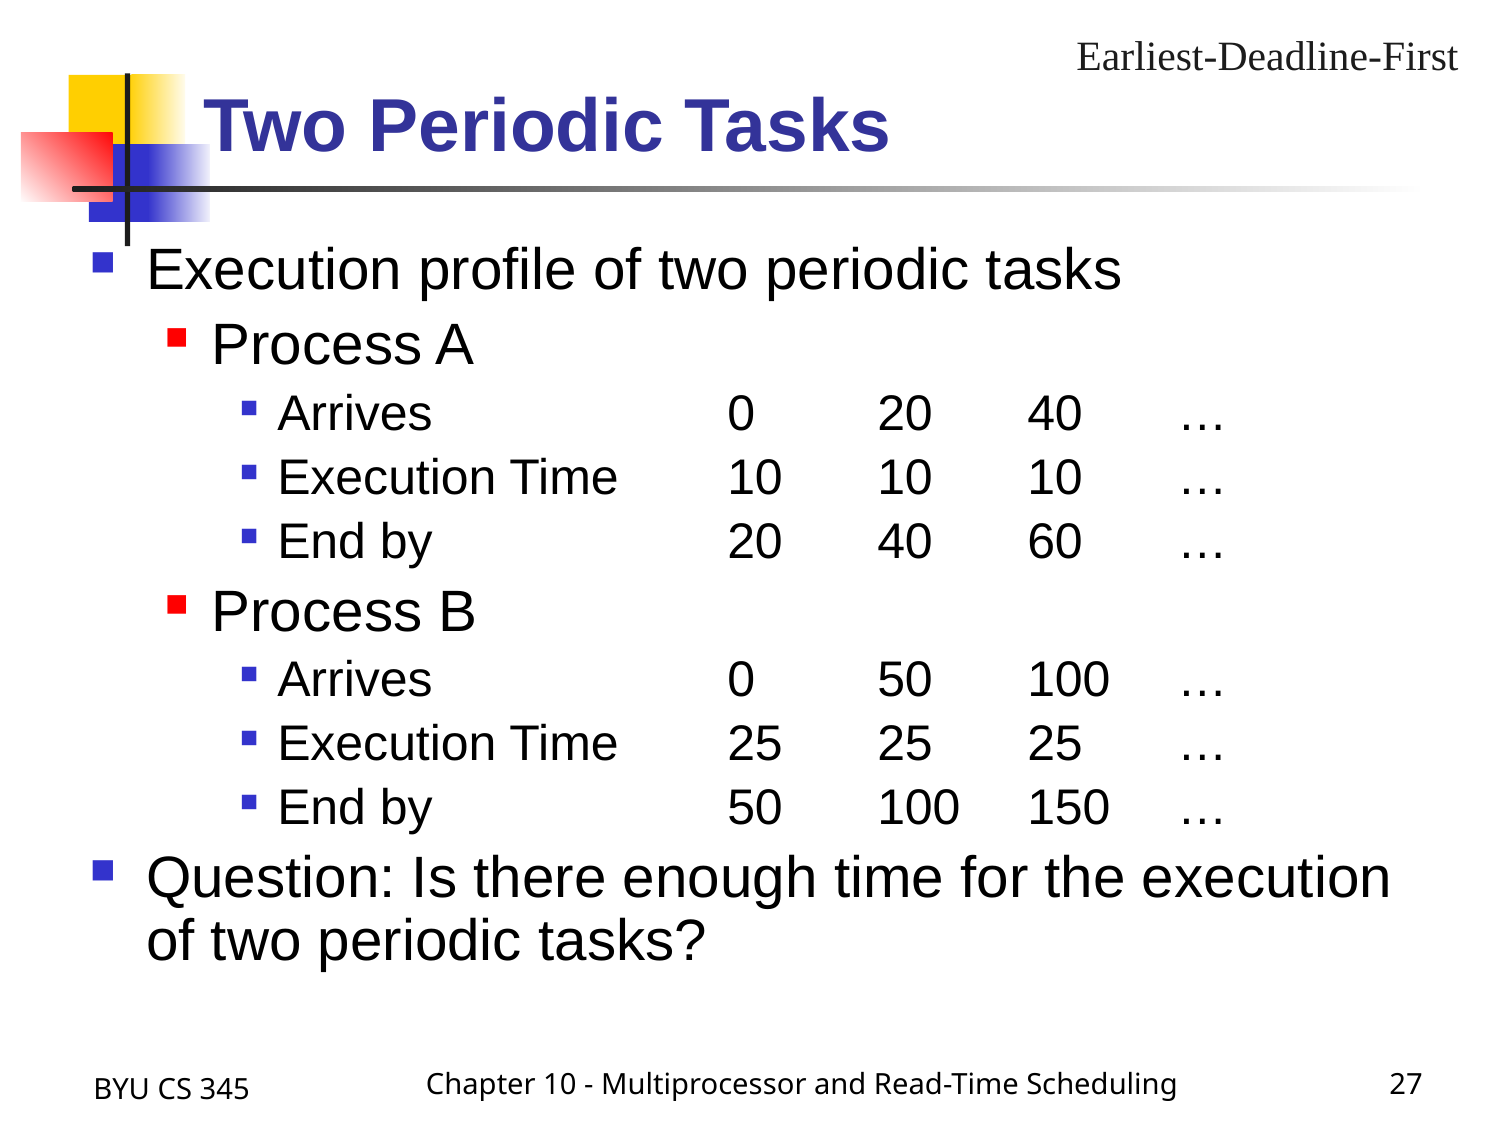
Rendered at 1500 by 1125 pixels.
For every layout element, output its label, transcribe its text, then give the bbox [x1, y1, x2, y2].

list Execution profile of two periodic tasks Process A Arrives 0 20 40 … Execution Time 10 10 10 … End by 20 40 60 … Process B Arrives 0 50 100 … Execution Time 25 25 25 … End by 50 100 150 … Question: Is there enough time for the execution of two periodic tasks? [75, 232, 1444, 1038]
slide_number 27 [1125, 1038, 1438, 1113]
slide_number BYU CS 345 [78, 1038, 383, 1113]
title Two Periodic Tasks [188, 53, 1093, 174]
text_box Earliest-Deadline-First [936, 21, 1474, 86]
footer Chapter 10 - Multiprocessor and Read-Time Scheduling [383, 1038, 1125, 1113]
